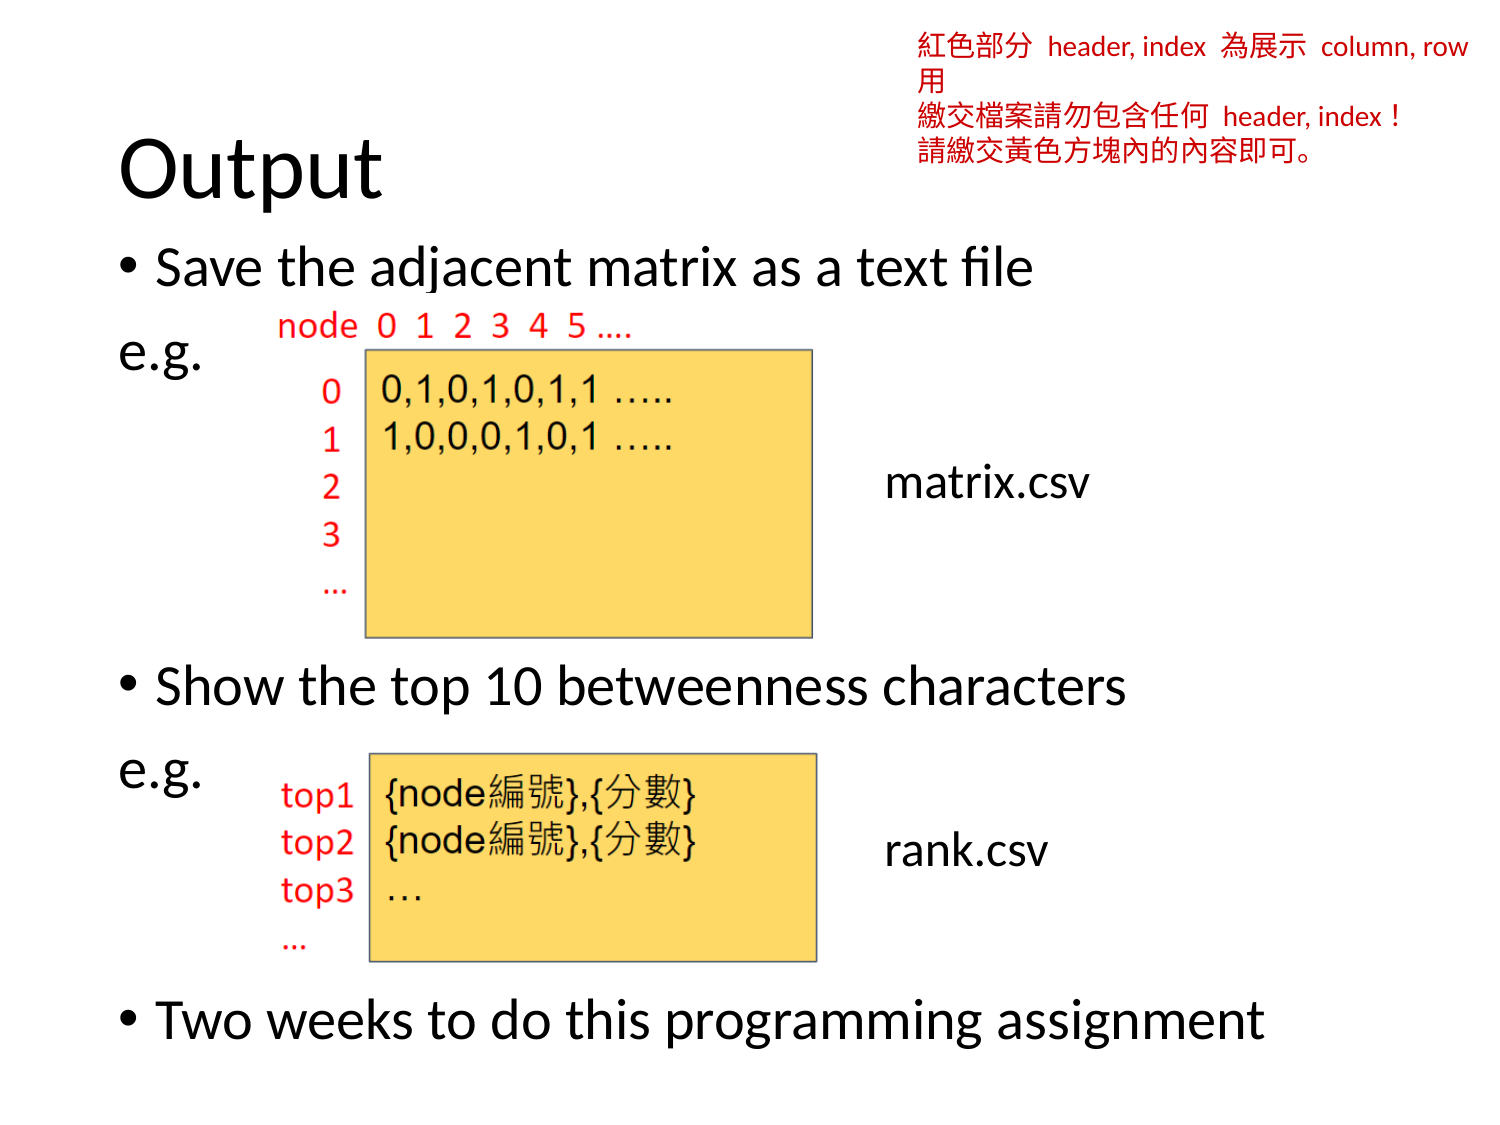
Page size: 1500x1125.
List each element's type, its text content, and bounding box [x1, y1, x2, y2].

text_box matrix.csv [869, 441, 1183, 516]
text_box 紅色部分 header, index 為展示 column, row 用 繳交檔案請勿包含任何 header, index！ 請繳交黃色方塊內的內容即可。 [902, 12, 1500, 183]
picture [271, 747, 821, 965]
list Save the adjacent matrix as a text file e.g. Show the top 10 betweenness characters e.g. Two weeks to do this programming assignment [103, 228, 1397, 1066]
title Output [103, 59, 1397, 228]
text_box rank.csv [869, 809, 1183, 884]
picture [255, 293, 837, 648]
